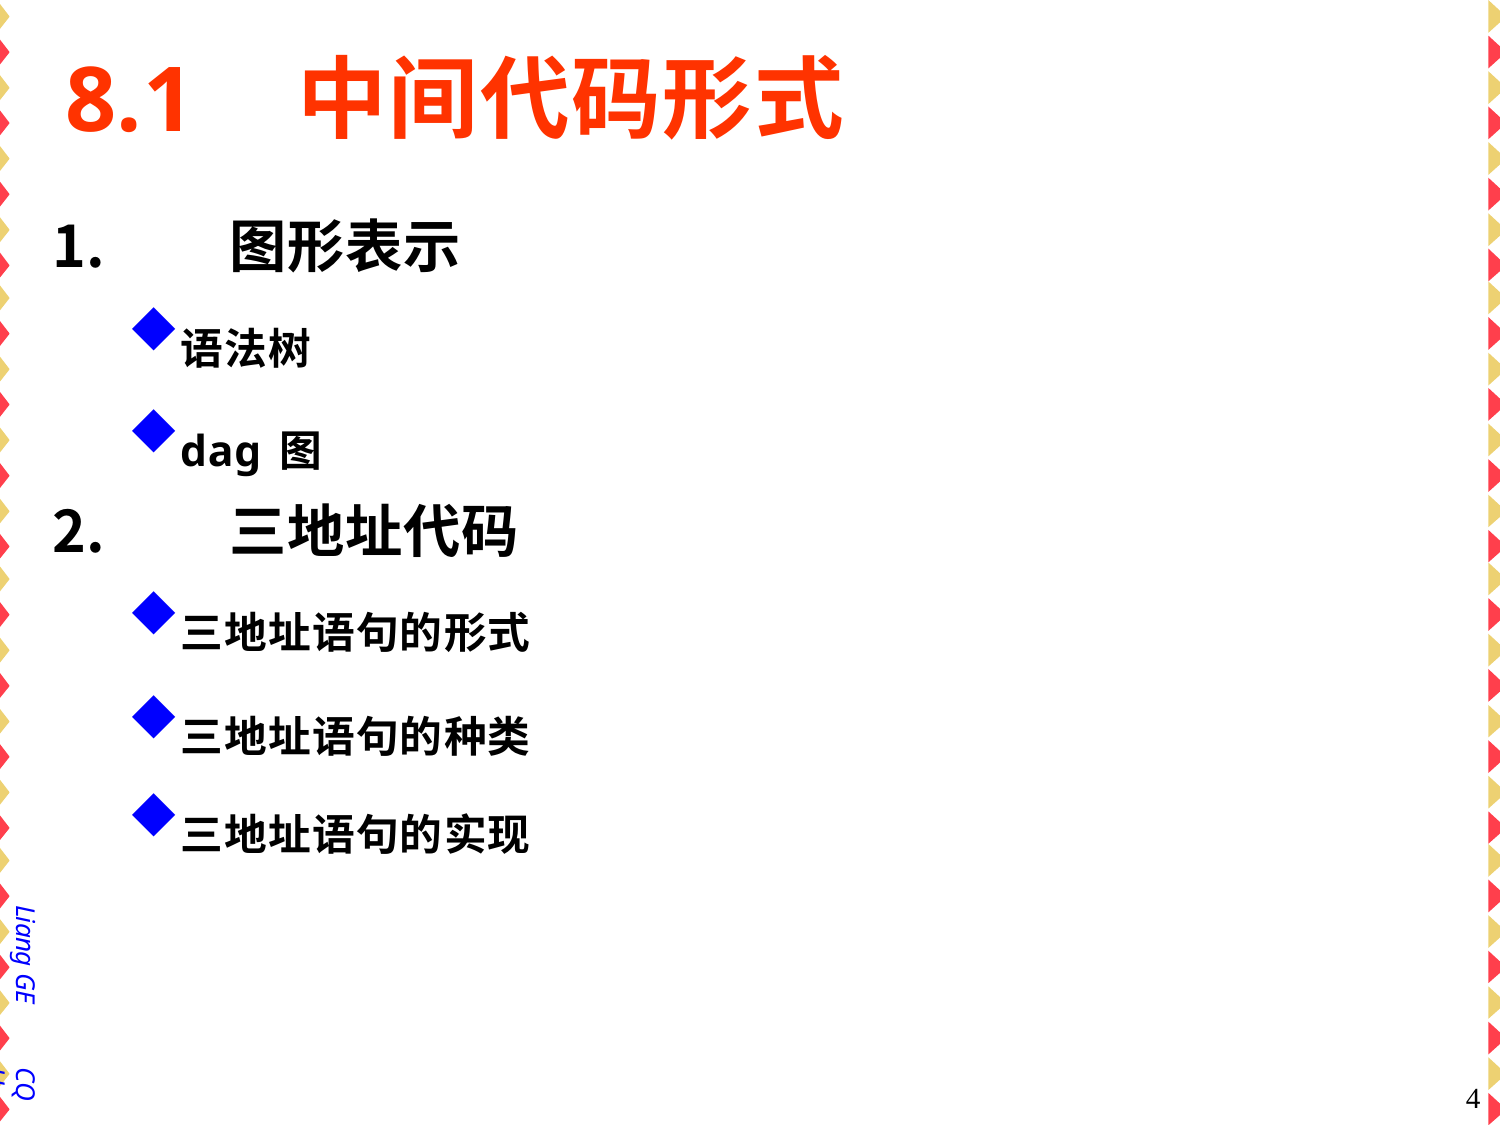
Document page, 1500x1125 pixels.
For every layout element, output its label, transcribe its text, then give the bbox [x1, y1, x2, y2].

title 8.1 中间代码形式 [62, 39, 850, 230]
text_box CQU [10, 1065, 41, 1107]
slide_number 2 [1447, 1080, 1485, 1125]
text_box 图形表示 语法树 dag图 三地址代码 三地址语句的形式 三地址语句的种类 三地址语句的实现 [50, 192, 579, 867]
text_box Liang GE [10, 902, 41, 1007]
